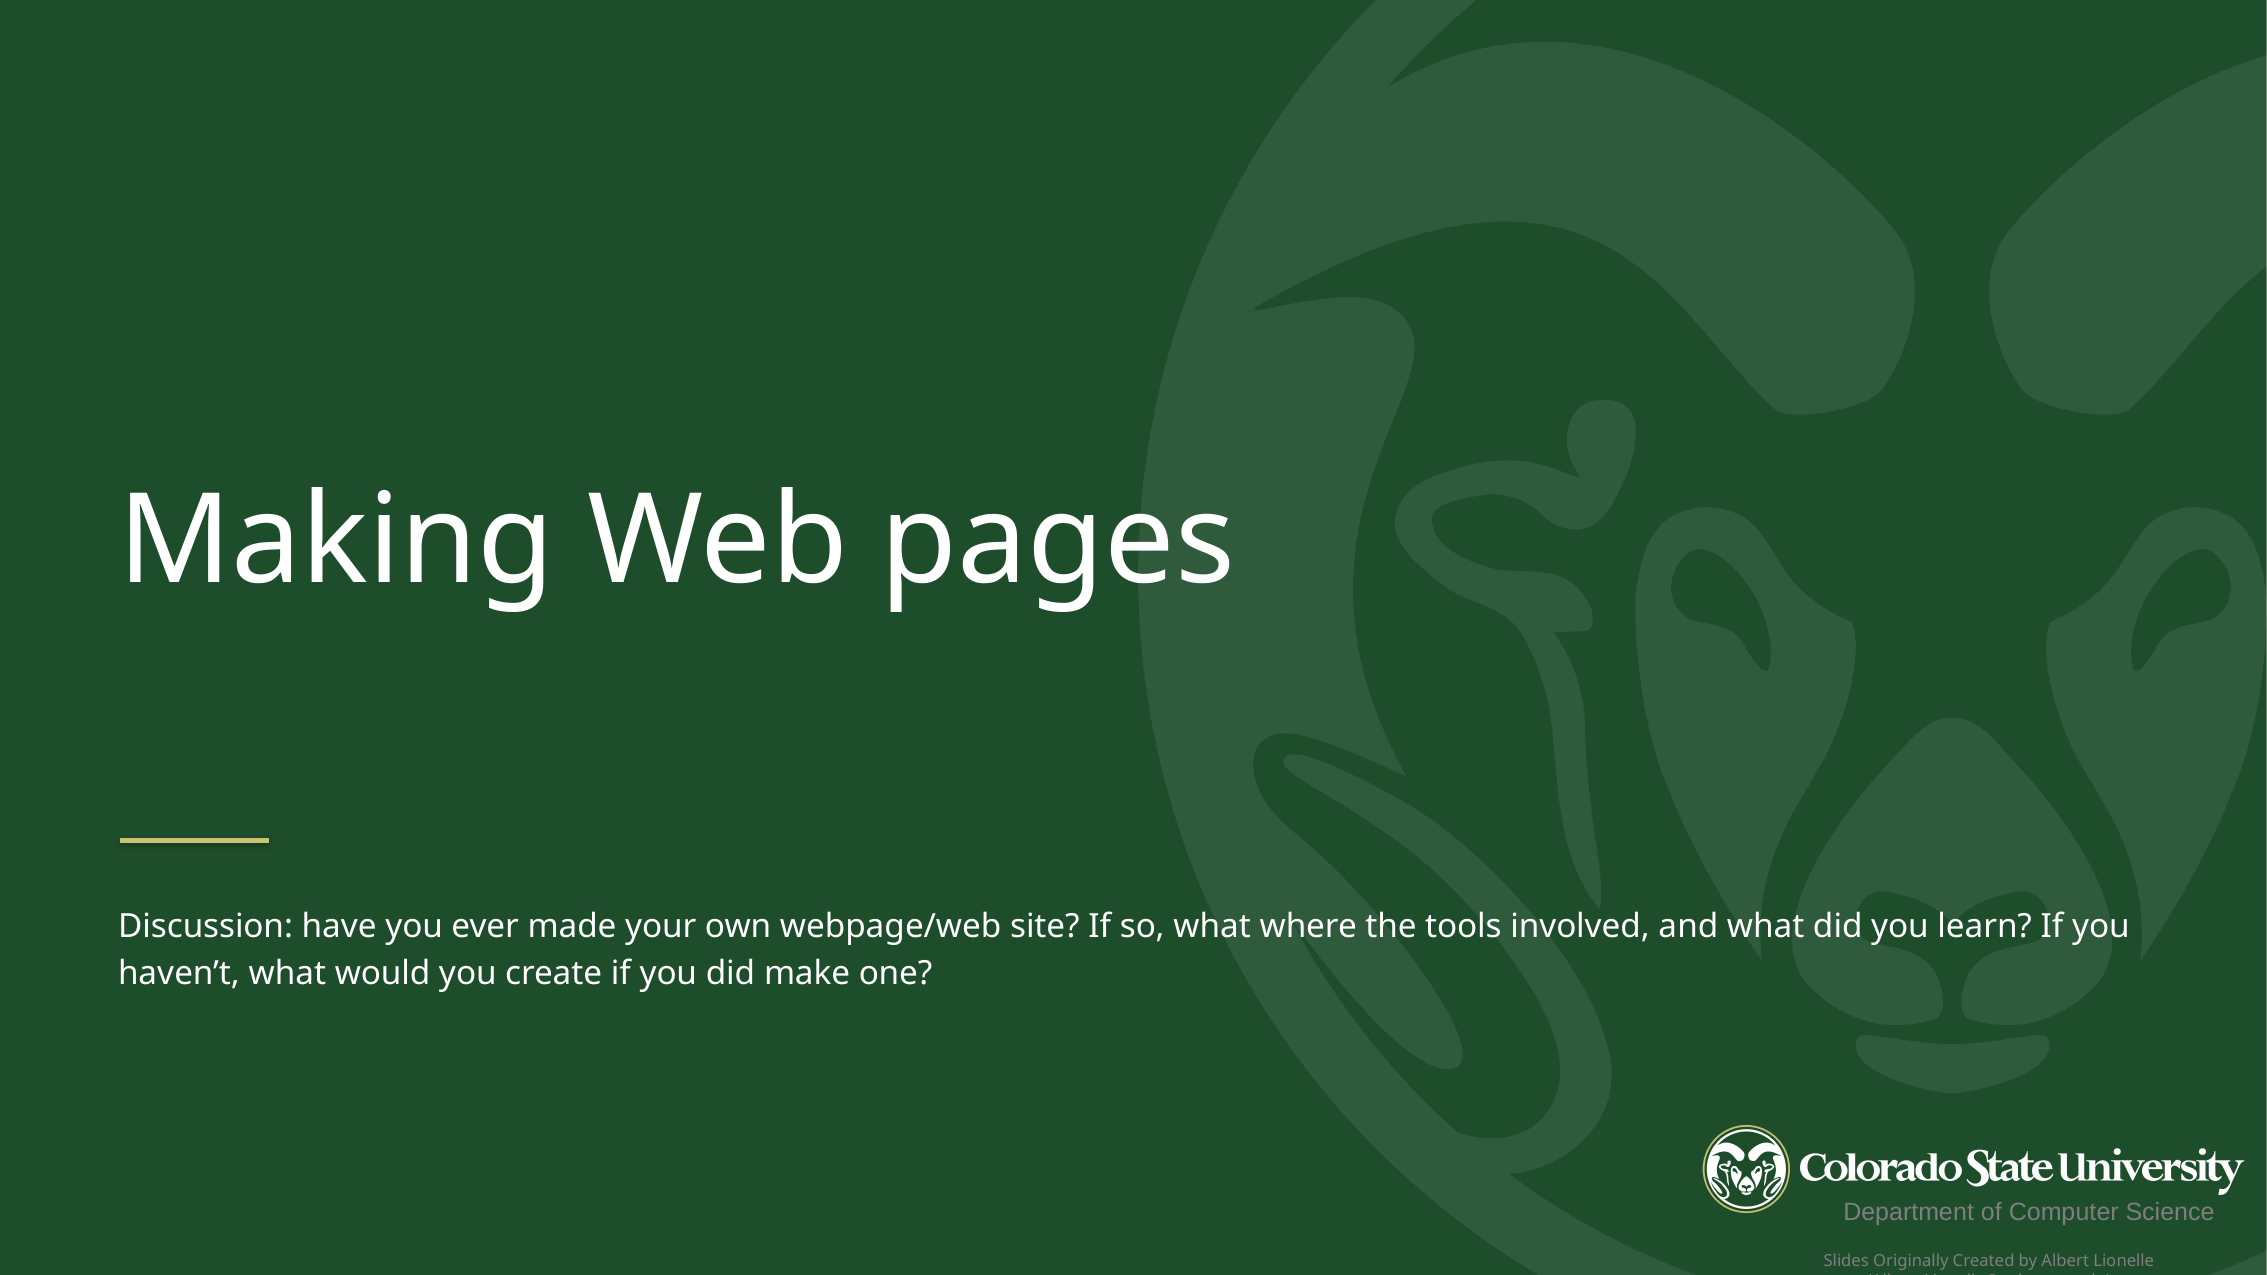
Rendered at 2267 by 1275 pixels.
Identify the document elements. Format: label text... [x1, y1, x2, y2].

list Making Web pages [103, 442, 2164, 776]
list Discussion: have you ever made your own webpage/web site? If so, what where the tools involved, and what did you learn? If you haven’t, what would you create if you did make one? [103, 880, 2164, 1003]
picture [1682, 1102, 2267, 1234]
